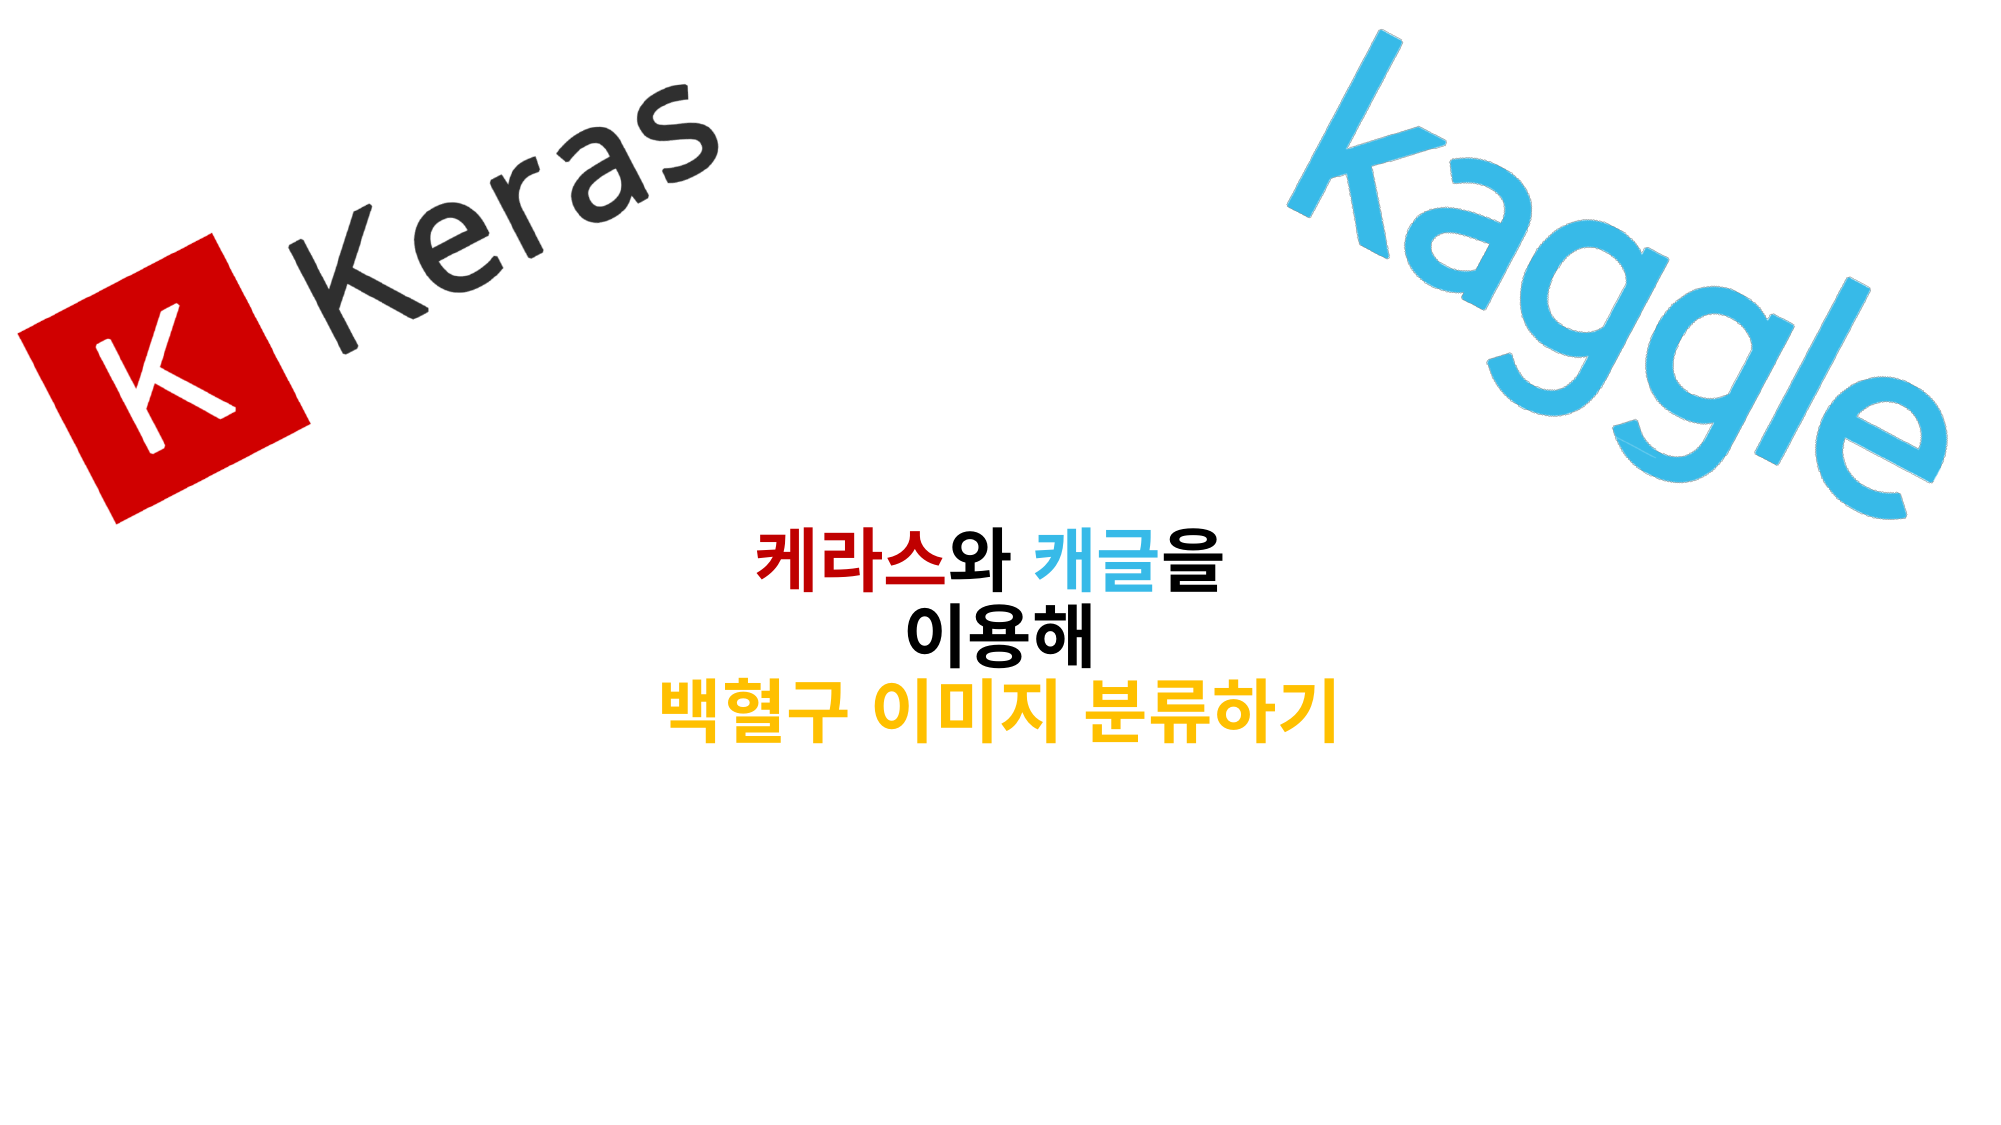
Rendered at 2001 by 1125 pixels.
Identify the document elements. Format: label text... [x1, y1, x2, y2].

picture [14, 0, 795, 528]
picture [1254, 28, 2000, 594]
title 케라스와 캐글을 이용해 백혈구 이미지 분류하기 [0, 364, 2000, 761]
